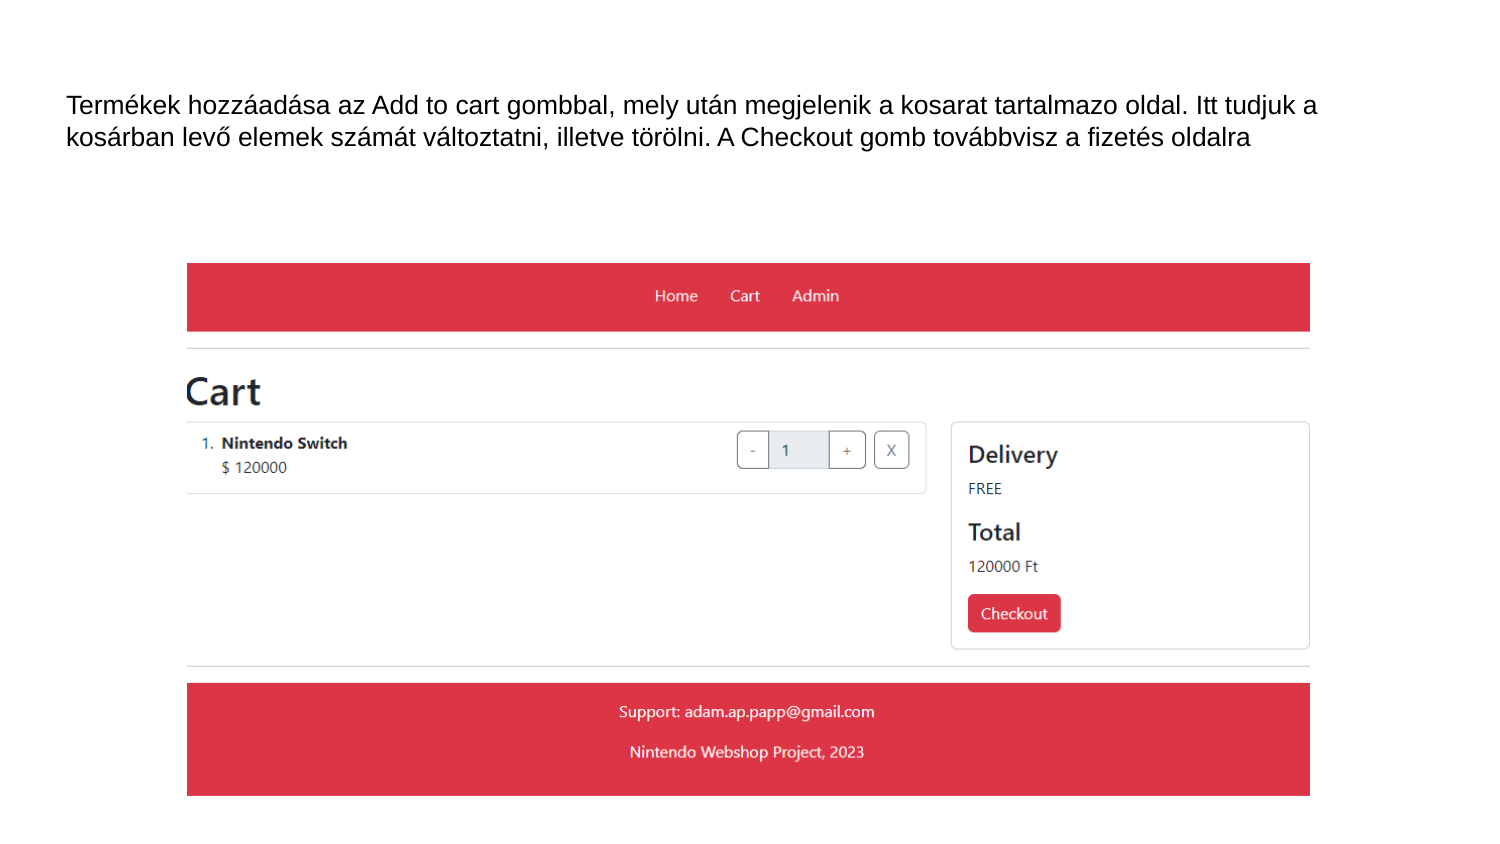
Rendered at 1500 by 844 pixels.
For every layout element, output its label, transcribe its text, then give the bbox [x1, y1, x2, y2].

picture [187, 263, 1313, 805]
title Termékek hozzáadása az Add to cart gombbal, mely után megjelenik a kosarat tartalmazo oldal. Itt tudjuk a kosárban levő elemek számát változtatni, illetve törölni. A Checkout gomb továbbvisz a fizetés oldalra [51, 72, 1449, 167]
